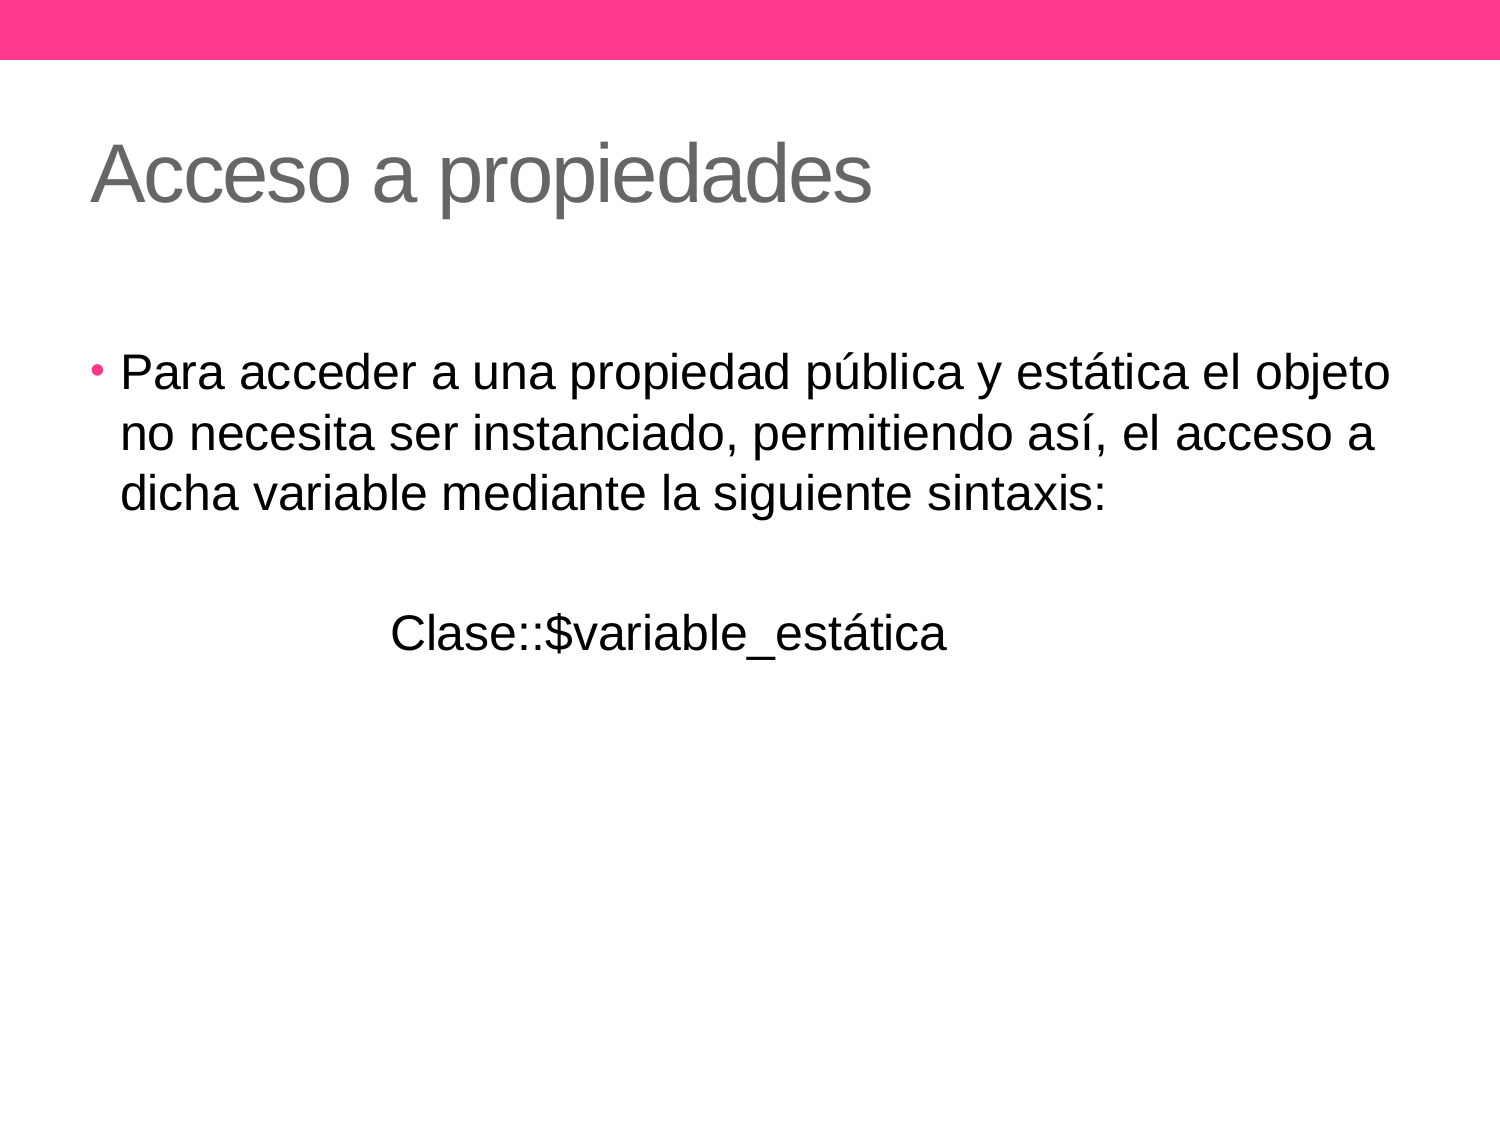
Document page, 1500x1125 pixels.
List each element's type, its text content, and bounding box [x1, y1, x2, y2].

title Acceso a propiedades [75, 87, 1425, 250]
list Para acceder a una propiedad pública y estática el objeto no necesita ser instanciado, permitiendo así, el acceso a dicha variable mediante la siguiente sintaxis: Clase::$variable_estática [75, 262, 1425, 1063]
